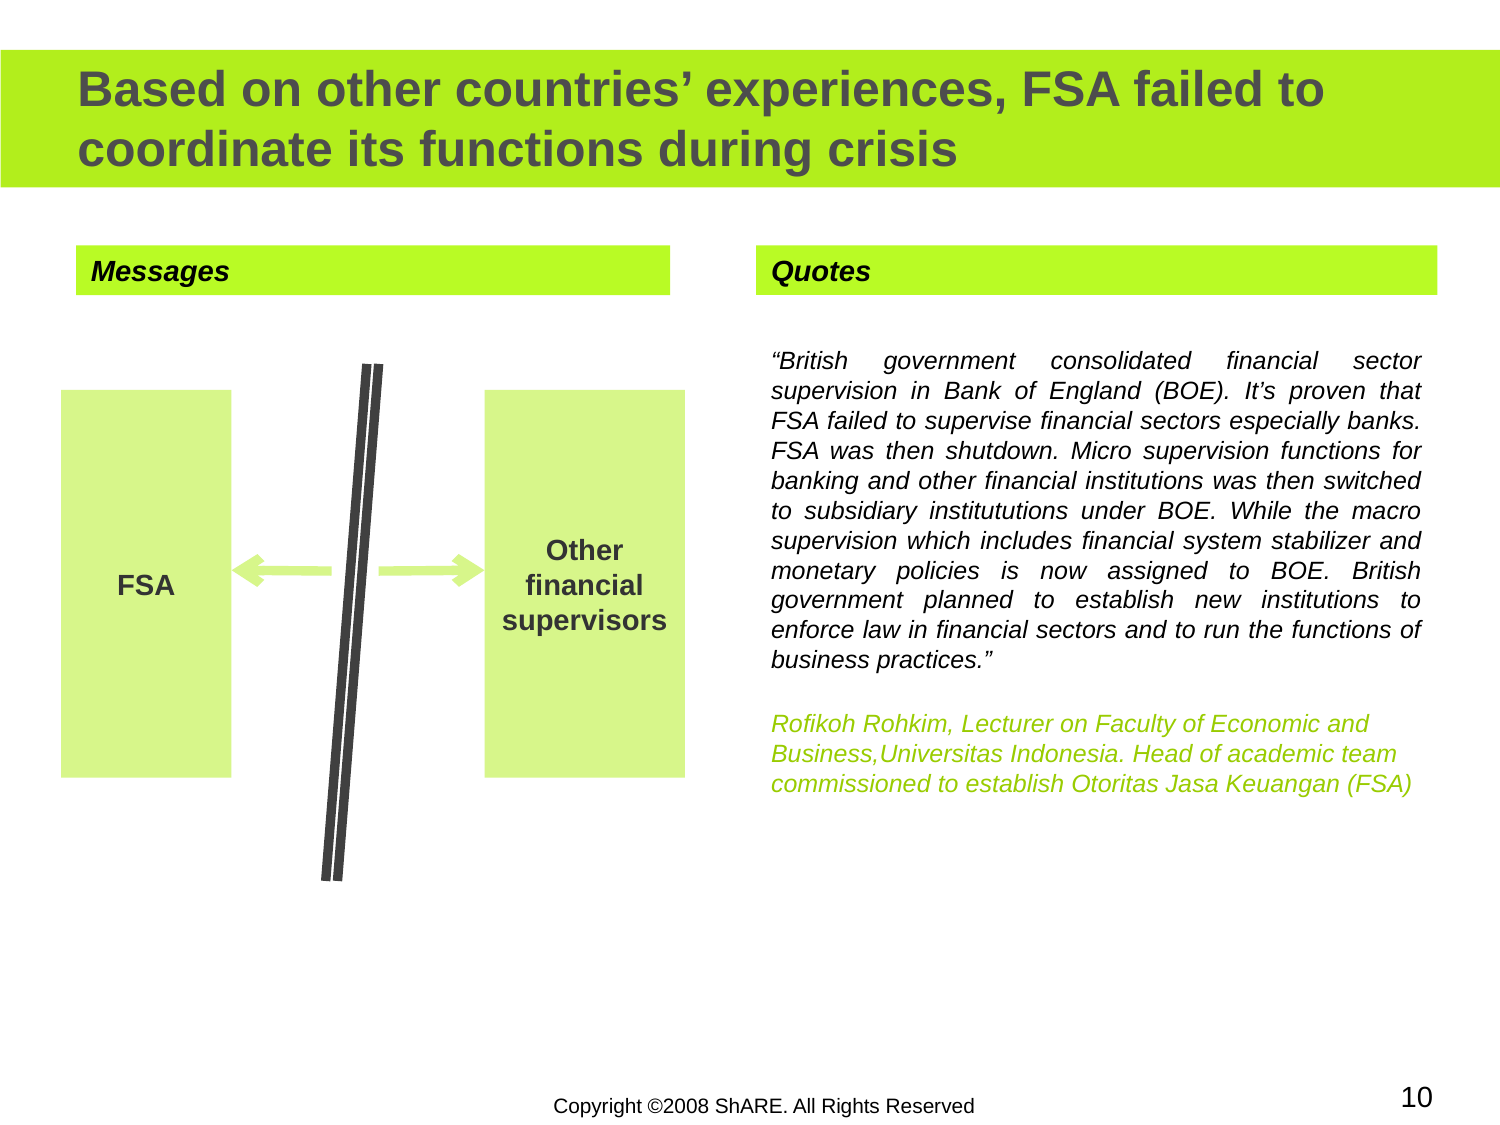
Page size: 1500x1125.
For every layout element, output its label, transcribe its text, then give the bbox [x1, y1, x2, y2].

text_box “British government consolidated financial sector supervision in Bank of England (BOE). It’s proven that FSA failed to supervise financial sectors especially banks. FSA was then shutdown. Micro supervision functions for banking and other financial institutions was then switched to subsidiary institututions under BOE. While the macro supervision which includes financial system stabilizer and monetary policies is now assigned to BOE. British government planned to establish new institutions to enforce law in financial sectors and to run the functions of business practices.” [756, 337, 1438, 682]
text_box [60, 363, 686, 882]
title Based on other countries’ experiences, FSA failed to coordinate its functions during crisis [62, 32, 1500, 200]
text_box Messages [76, 245, 671, 296]
text_box Rofikoh Rohkim, Lecturer on Faculty of Economic and Business,Universitas Indonesia. Head of academic team commissioned to establish Otoritas Jasa Keuangan (FSA) [756, 699, 1500, 805]
text_box Quotes [756, 245, 1438, 295]
